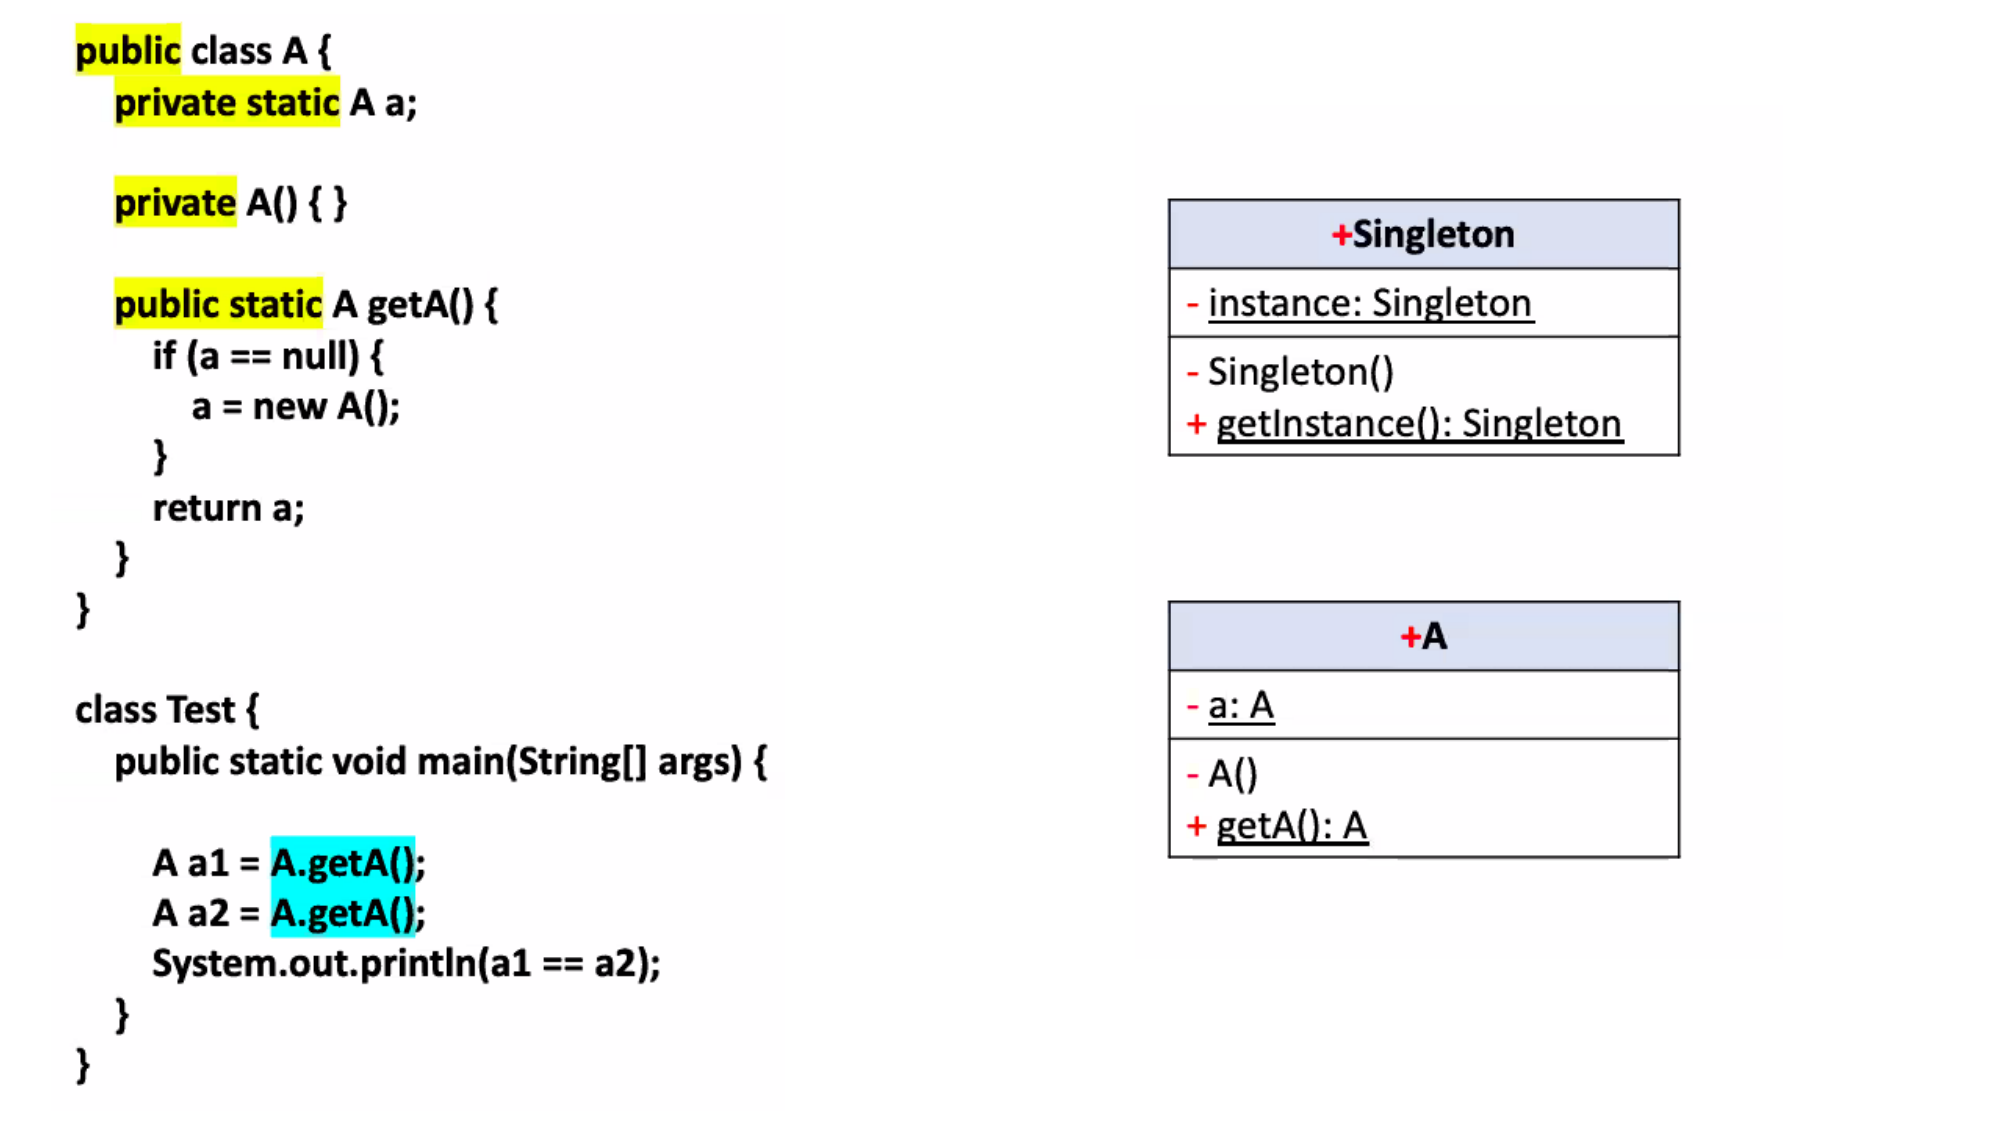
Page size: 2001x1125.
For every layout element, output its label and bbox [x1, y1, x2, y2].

picture [1135, 105, 1783, 959]
picture [51, 14, 785, 1111]
